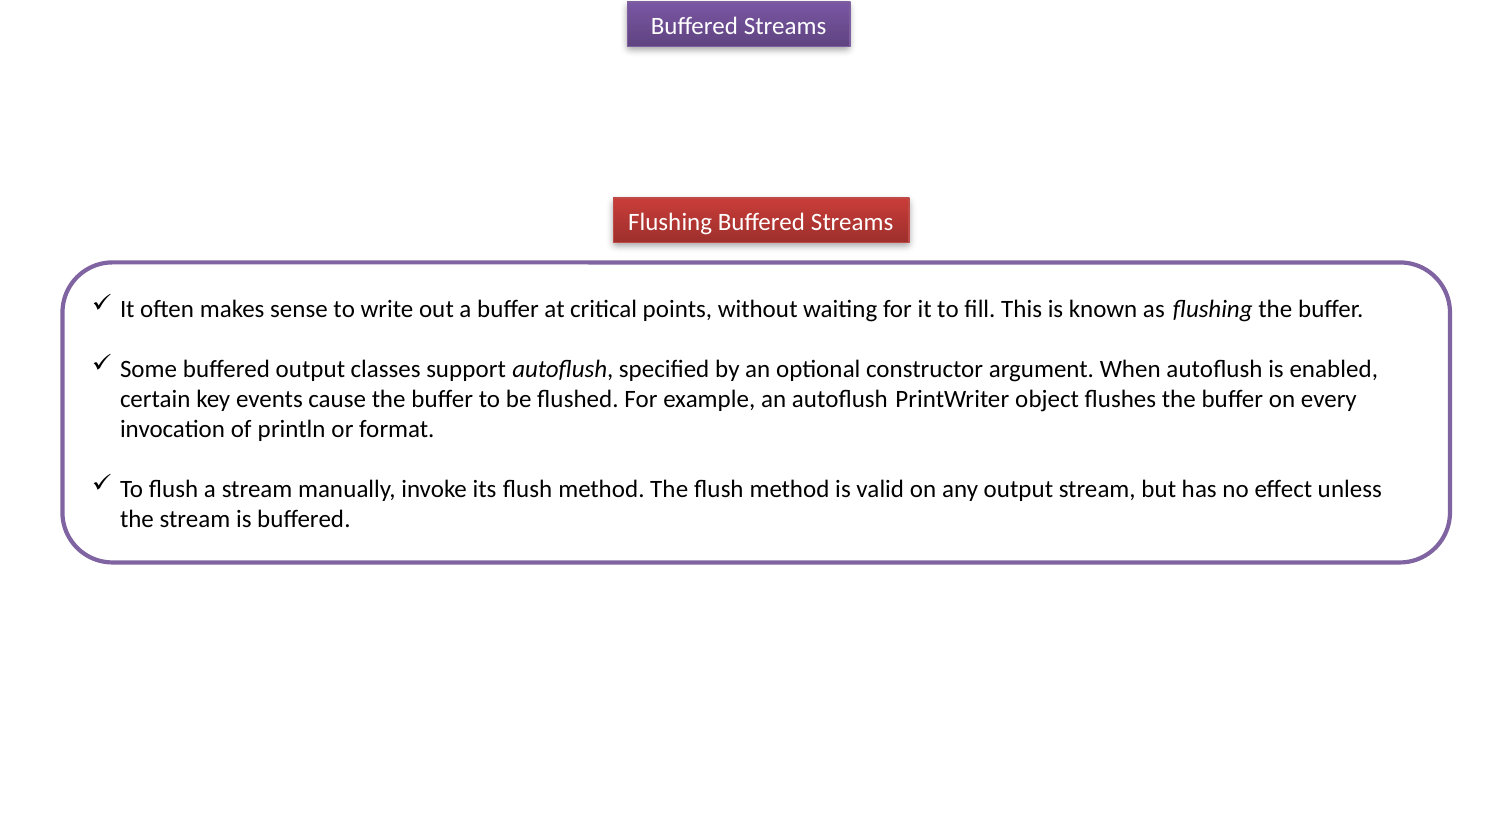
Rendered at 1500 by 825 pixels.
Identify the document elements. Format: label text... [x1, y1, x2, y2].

text_box Buffered Streams [627, 1, 851, 47]
text_box It often makes sense to write out a buffer at critical points, without waiting for it to fill. This is known as flushing the buffer. Some buffered output classes support autoflush, specified by an optional constructor argument. When autoflush is enabled, certain key events cause the buffer to be flushed. For example, an autoflush PrintWriter object flushes the buffer on every invocation of println or format. To flush a stream manually, invoke its flush method. The flush method is valid on any output stream, but has no effect unless the stream is buffered. [60, 260, 1453, 565]
text_box Flushing Buffered Streams [613, 197, 910, 243]
